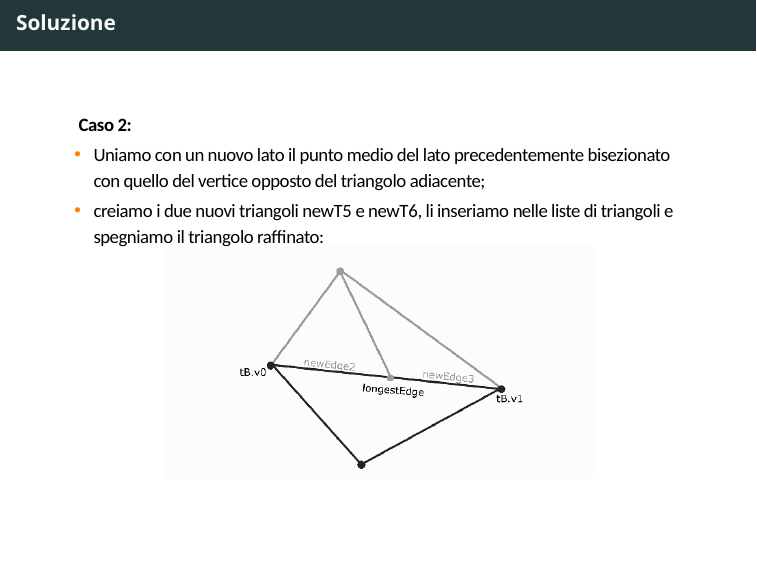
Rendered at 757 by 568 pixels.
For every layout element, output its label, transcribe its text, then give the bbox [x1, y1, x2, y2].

list Caso 2: Uniamo con un nuovo lato il punto medio del lato precedentemente bisezionato con quello del vertice opposto del triangolo adiacente; creiamo i due nuovi triangoli newT5 e newT6, li inseriamo nelle liste di triangoli e spegniamo il triangolo raffinato: [53, 108, 679, 309]
title Soluzione [16, 9, 741, 36]
picture [162, 246, 594, 479]
